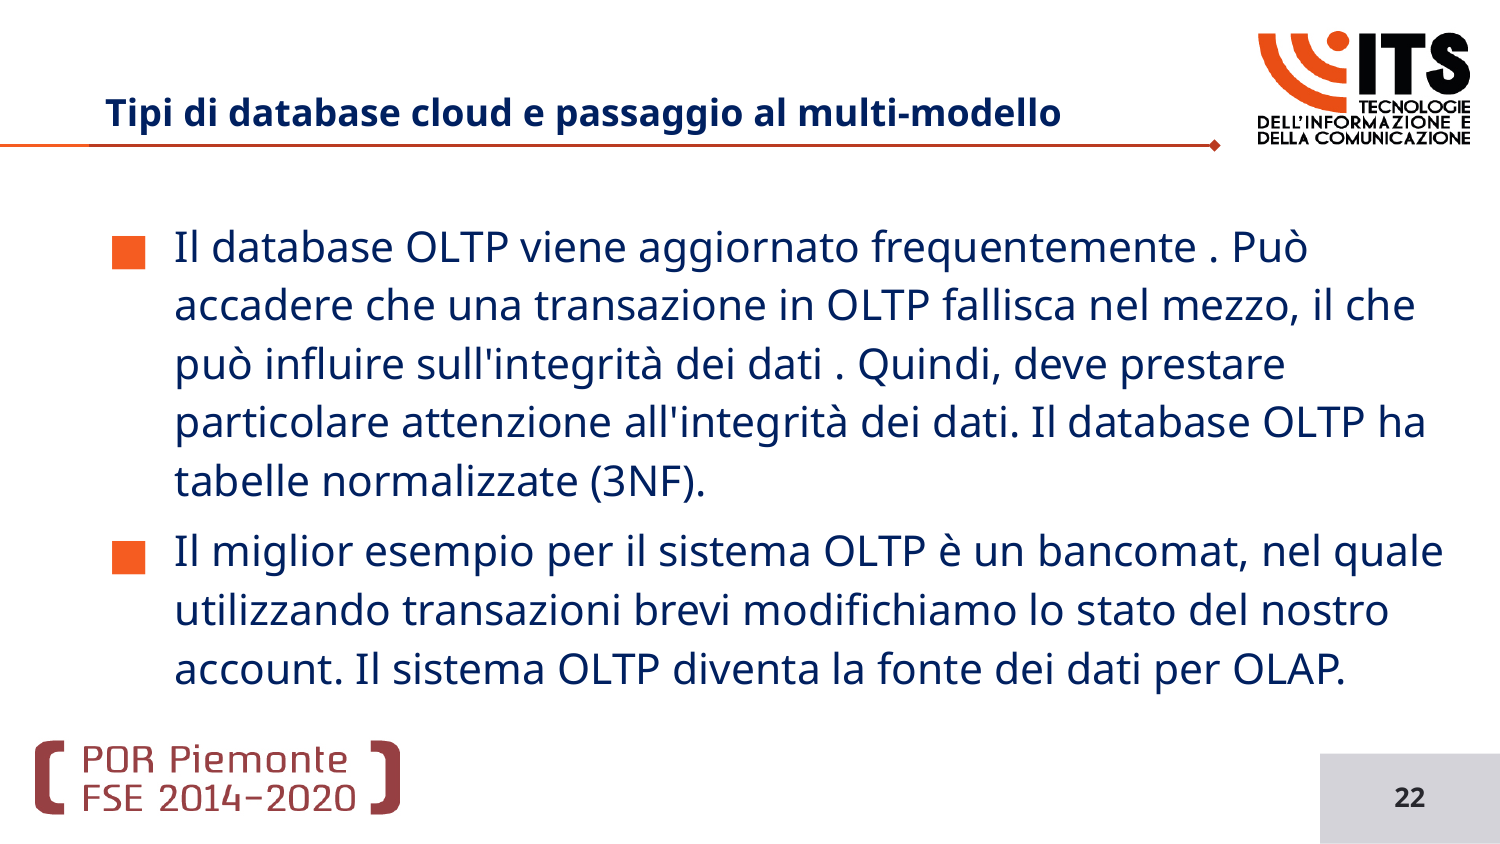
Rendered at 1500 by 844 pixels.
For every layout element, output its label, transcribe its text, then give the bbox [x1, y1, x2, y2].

slide_number 22 [1320, 753, 1500, 844]
list Il database OLTP viene aggiornato frequentemente . Può accadere che una transazione in OLTP fallisca nel mezzo, il che può influire sull'integrità dei dati . Quindi, deve prestare particolare attenzione all'integrità dei dati. Il database OLTP ha tabelle normalizzate (3NF). Il miglior esempio per il sistema OLTP è un bancomat, nel quale utilizzando transazioni brevi modifichiamo lo stato del nostro account. Il sistema OLTP diventa la fonte dei dati per OLAP. [90, 196, 1489, 731]
picture [0, 0, 1500, 844]
title Tipi di database cloud e passaggio al multi-modello [90, 59, 1215, 150]
